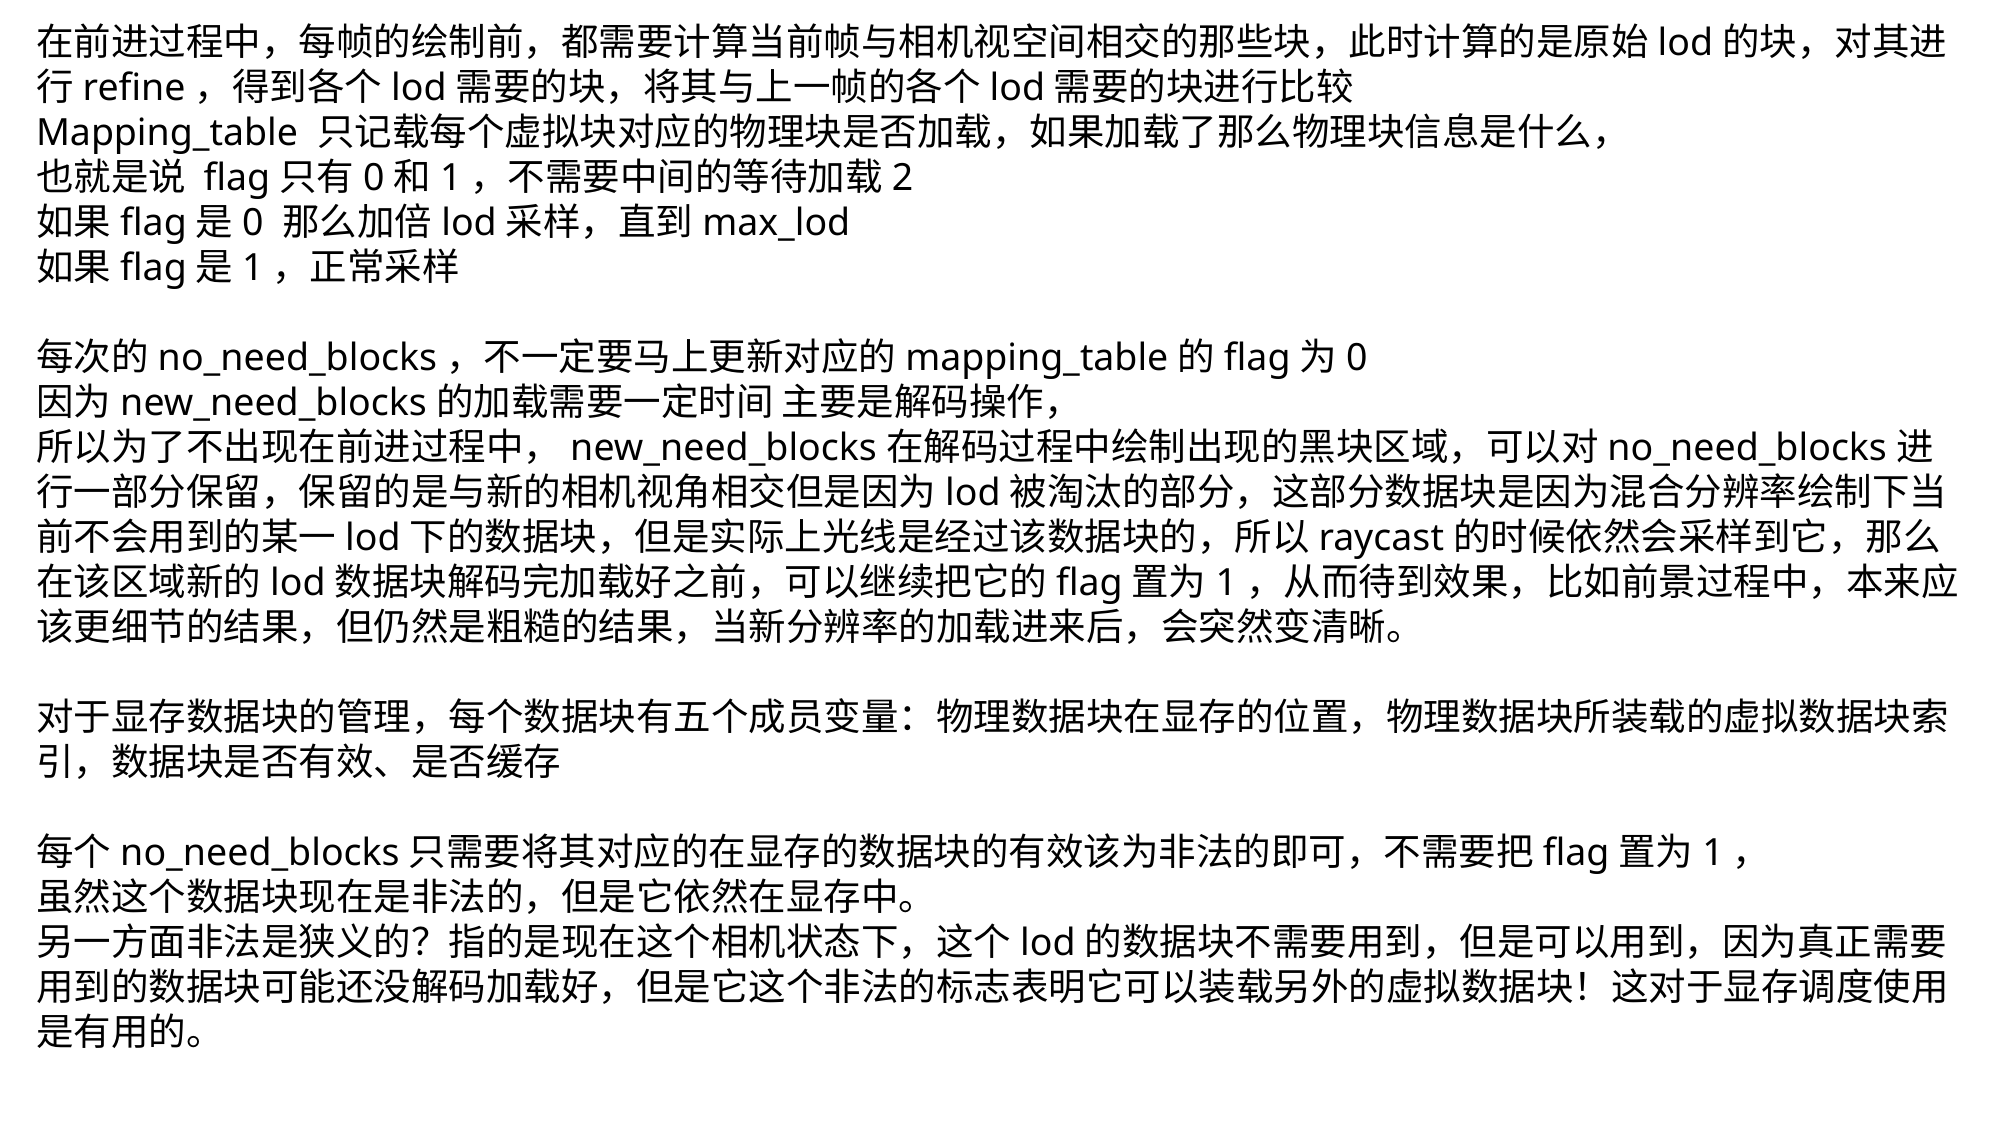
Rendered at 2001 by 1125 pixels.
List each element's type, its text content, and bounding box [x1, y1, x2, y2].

text_box 在前进过程中，每帧的绘制前，都需要计算当前帧与相机视空间相交的那些块，此时计算的是原始lod的块，对其进行refine，得到各个lod需要的块，将其与上一帧的各个lod需要的块进行比较 Mapping_table 只记载每个虚拟块对应的物理块是否加载，如果加载了那么物理块信息是什么， 也就是说 flag只有0和1，不需要中间的等待加载2 如果flag是0 那么加倍lod采样，直到max_lod 如果flag是1，正常采样 每次的no_need_blocks，不一定要马上更新对应的mapping_table的flag为0 因为new_need_blocks的加载需要一定时间 主要是解码操作， 所以为了不出现在前进过程中，new_need_blocks在解码过程中绘制出现的黑块区域，可以对no_need_blocks进行一部分保留，保留的是与新的相机视角相交但是因为lod被淘汰的部分，这部分数据块是因为混合分辨率绘制下当前不会用到的某一lod下的数据块，但是实际上光线是经过该数据块的，所以raycast的时候依然会采样到它，那么在该区域新的lod数据块解码完加载好之前，可以继续把它的flag置为1，从而待到效果，比如前景过程中，本来应该更细节的结果，但仍然是粗糙的结果，当新分辨率的加载进来后，会突然变清晰。 对于显存数据块的管理，每个数据块有五个成员变量：物理数据块在显存的位置，物理数据块所装载的虚拟数据块索引，数据块是否有效、是否缓存 每个no_need_blocks只需要将其对应的在显存的数据块的有效该为非法的即可，不需要把flag置为1， 虽然这个数据块现在是非法的，但是它依然在显存中。 另一方面非法是狭义的？指的是现在这个相机状态下，这个lod的数据块不需要用到，但是可以用到，因为真正需要用到的数据块可能还没解码加载好，但是它这个非法的标志表明它可以装载另外的虚拟数据块！这对于显存调度使用是有用的。 [21, 10, 1984, 1061]
